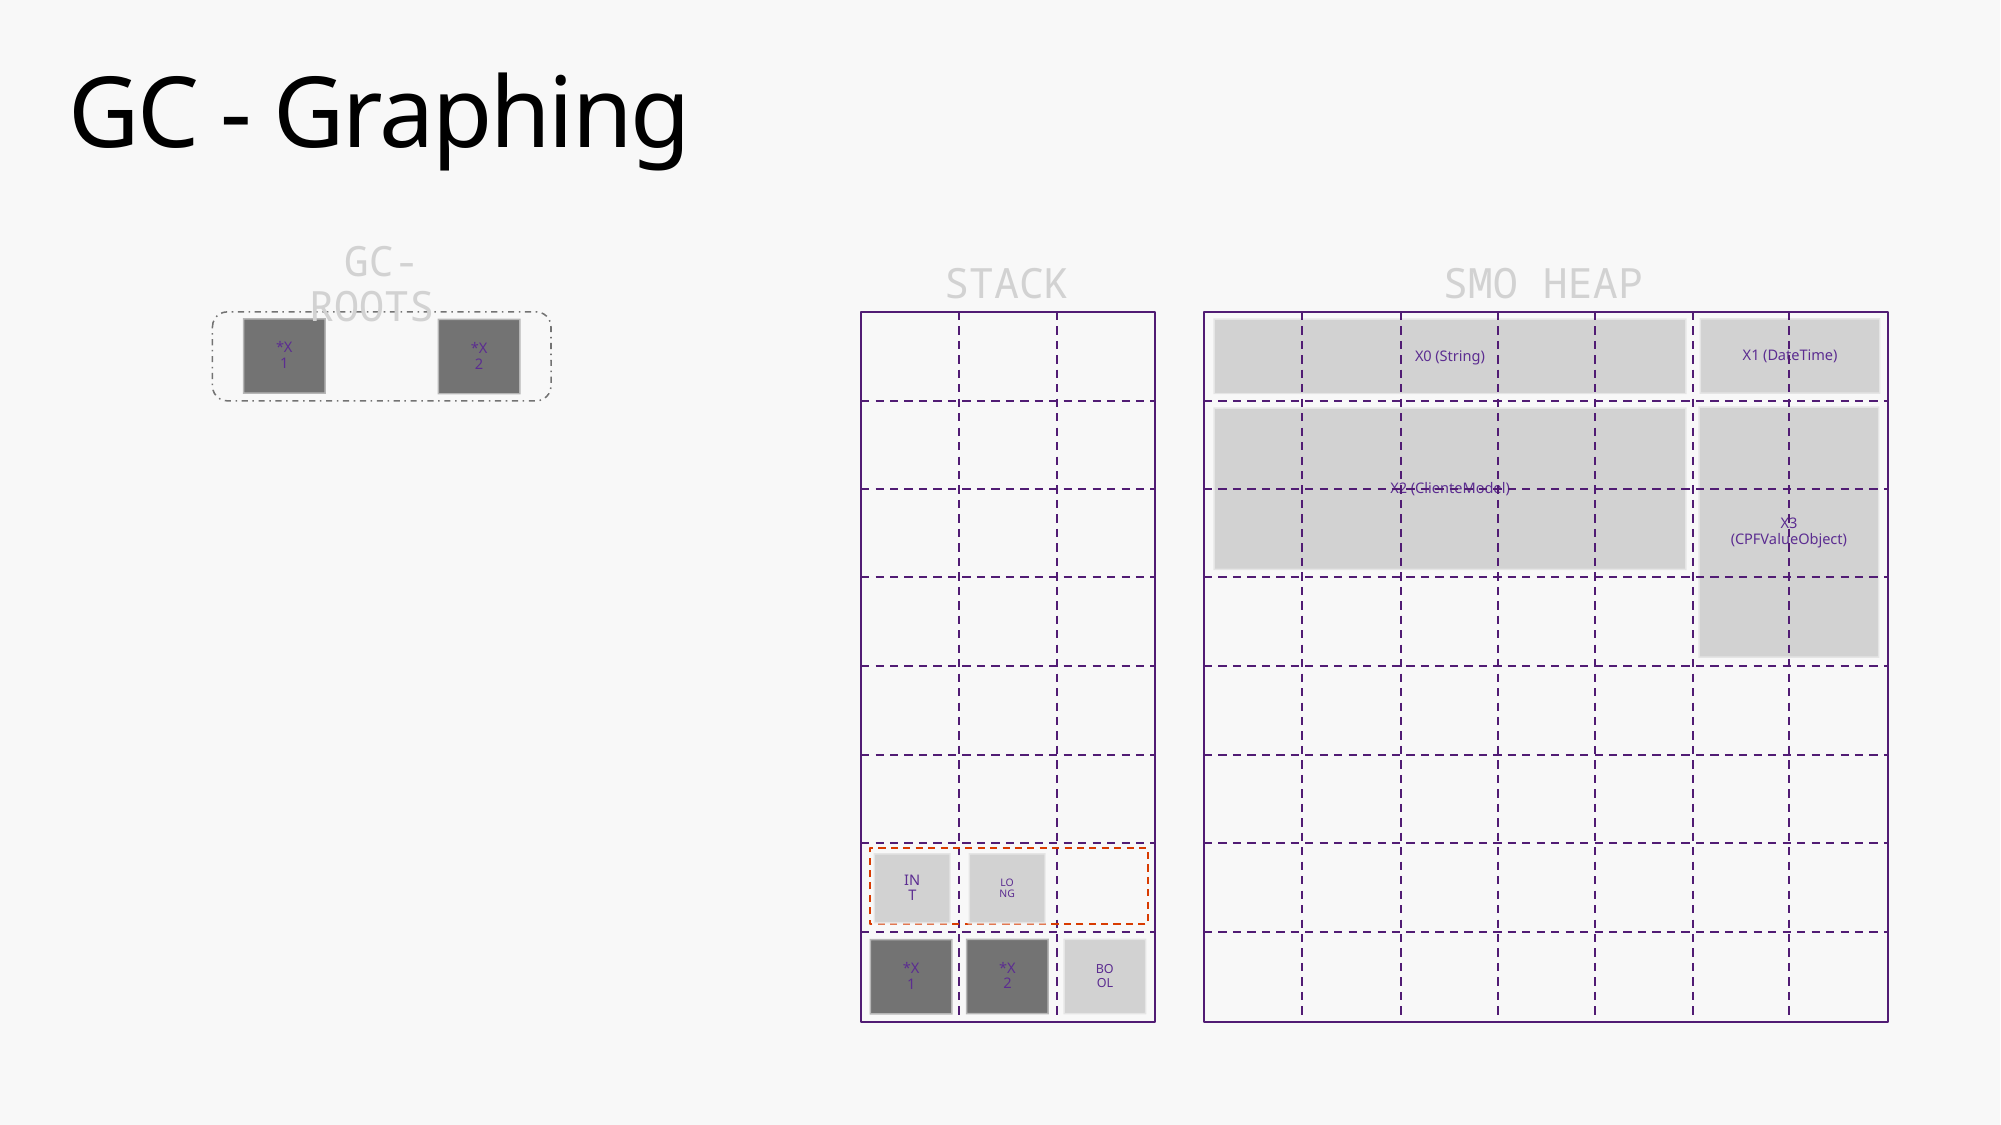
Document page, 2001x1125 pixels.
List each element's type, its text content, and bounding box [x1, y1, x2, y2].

text_box *X1 [241, 317, 327, 395]
text_box GC-ROOTS [257, 216, 507, 355]
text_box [1203, 237, 1889, 1023]
title GC - Graphing [44, 47, 1957, 196]
text_box [211, 311, 552, 402]
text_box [860, 237, 1155, 1023]
text_box *X2 [436, 317, 522, 396]
